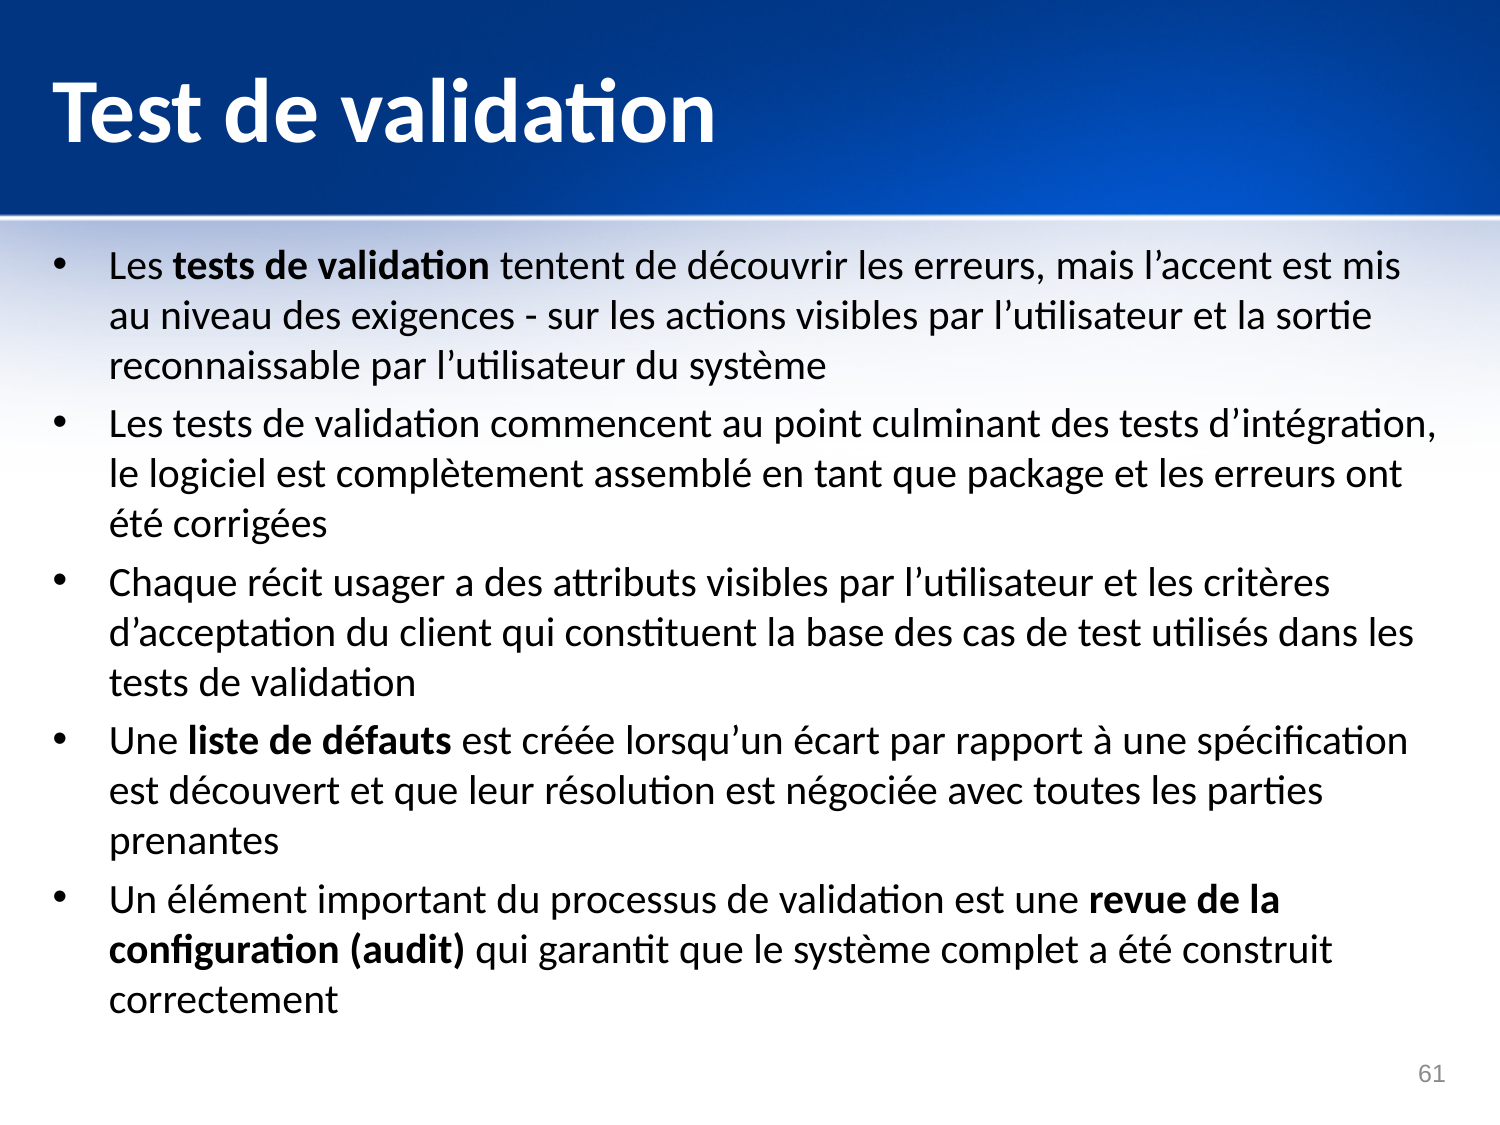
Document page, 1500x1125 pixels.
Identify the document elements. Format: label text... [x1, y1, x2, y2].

slide_number 61 [1111, 1042, 1462, 1103]
text_box [47, 207, 1398, 864]
picture [0, 0, 1500, 1125]
title Test de validation [37, 12, 1225, 200]
list Les tests de validation tentent de découvrir les erreurs, mais l’accent est mis au niveau des exigences - sur les actions visibles par l’utilisateur et la sortie reconnaissable par l’utilisateur du système Les tests de validation commencent au point culminant des tests d’intégration, le logiciel est complètement assemblé en tant que package et les erreurs ont été corrigées Chaque récit usager a des attributs visibles par l’utilisateur et les critères d’acceptation du client qui constituent la base des cas de test utilisés dans les tests de validation Une liste de défauts est créée lorsqu’un écart par rapport à une spécification est découvert et que leur résolution est négociée avec toutes les parties prenantes Un élément important du processus de validation est une revue de la configuration (audit) qui garantit que le système complet a été construit correctement [37, 230, 1463, 1031]
